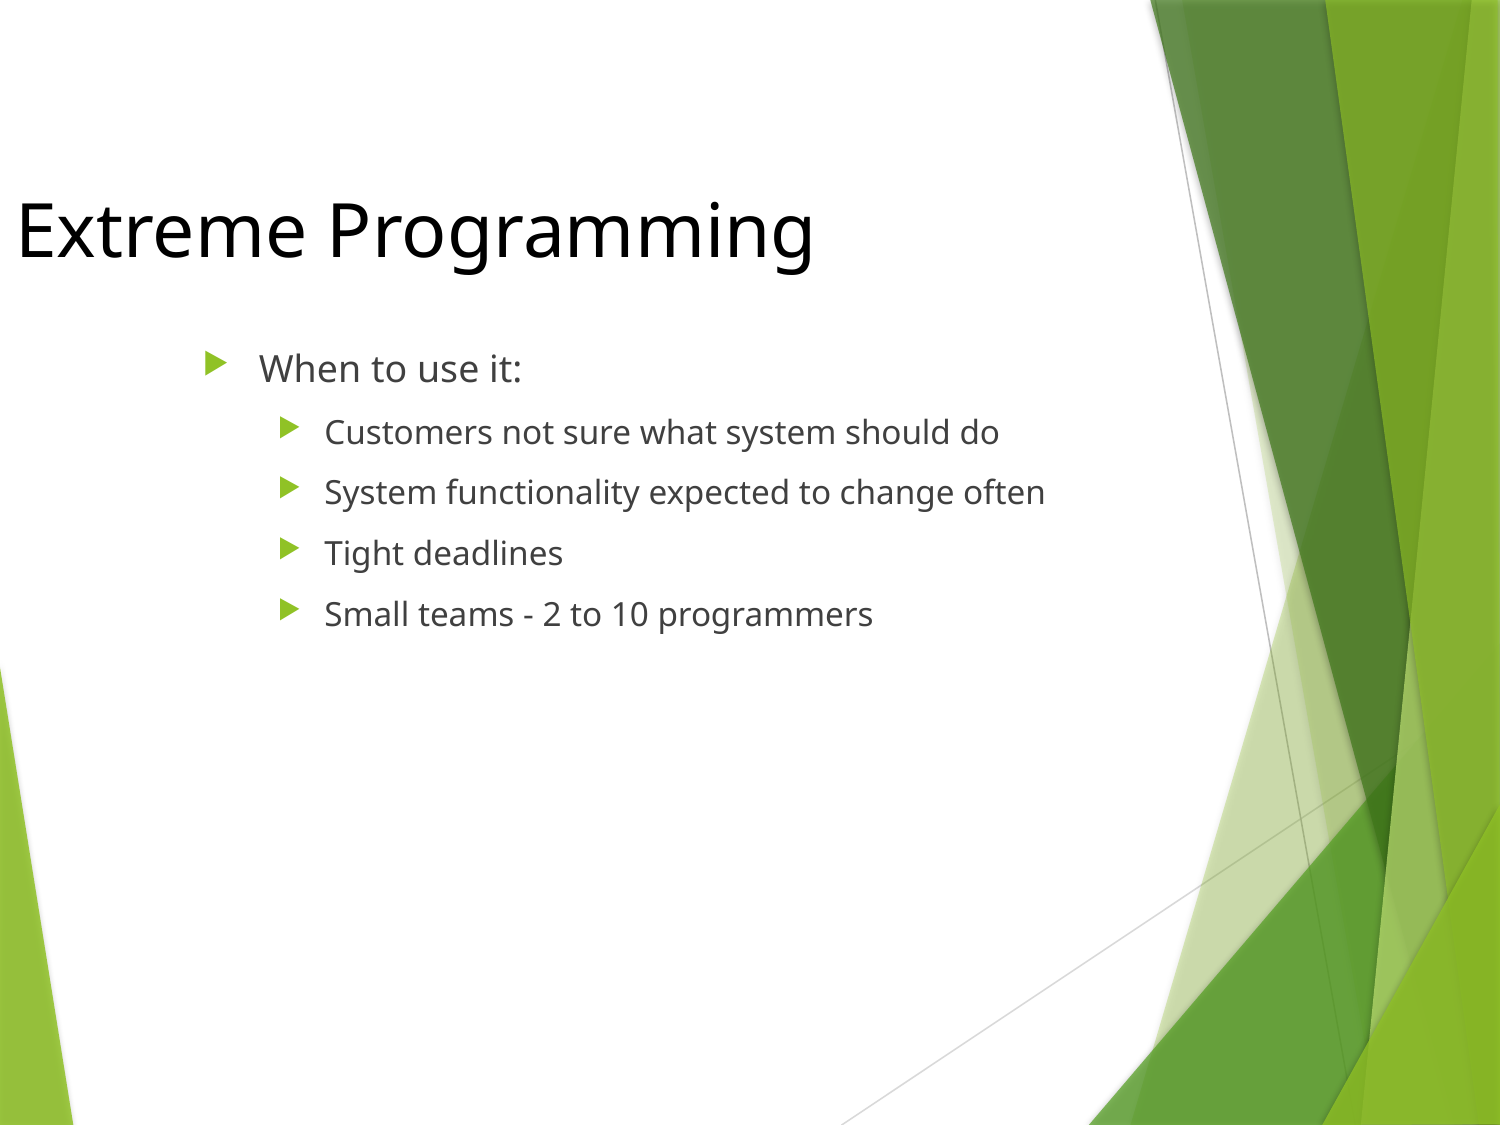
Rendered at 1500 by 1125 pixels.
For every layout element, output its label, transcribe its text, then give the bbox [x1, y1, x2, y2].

title Extreme Programming [0, 174, 1500, 313]
list When to use it: Customers not sure what system should do System functionality expected to change often Tight deadlines Small teams - 2 to 10 programmers [187, 337, 1463, 988]
